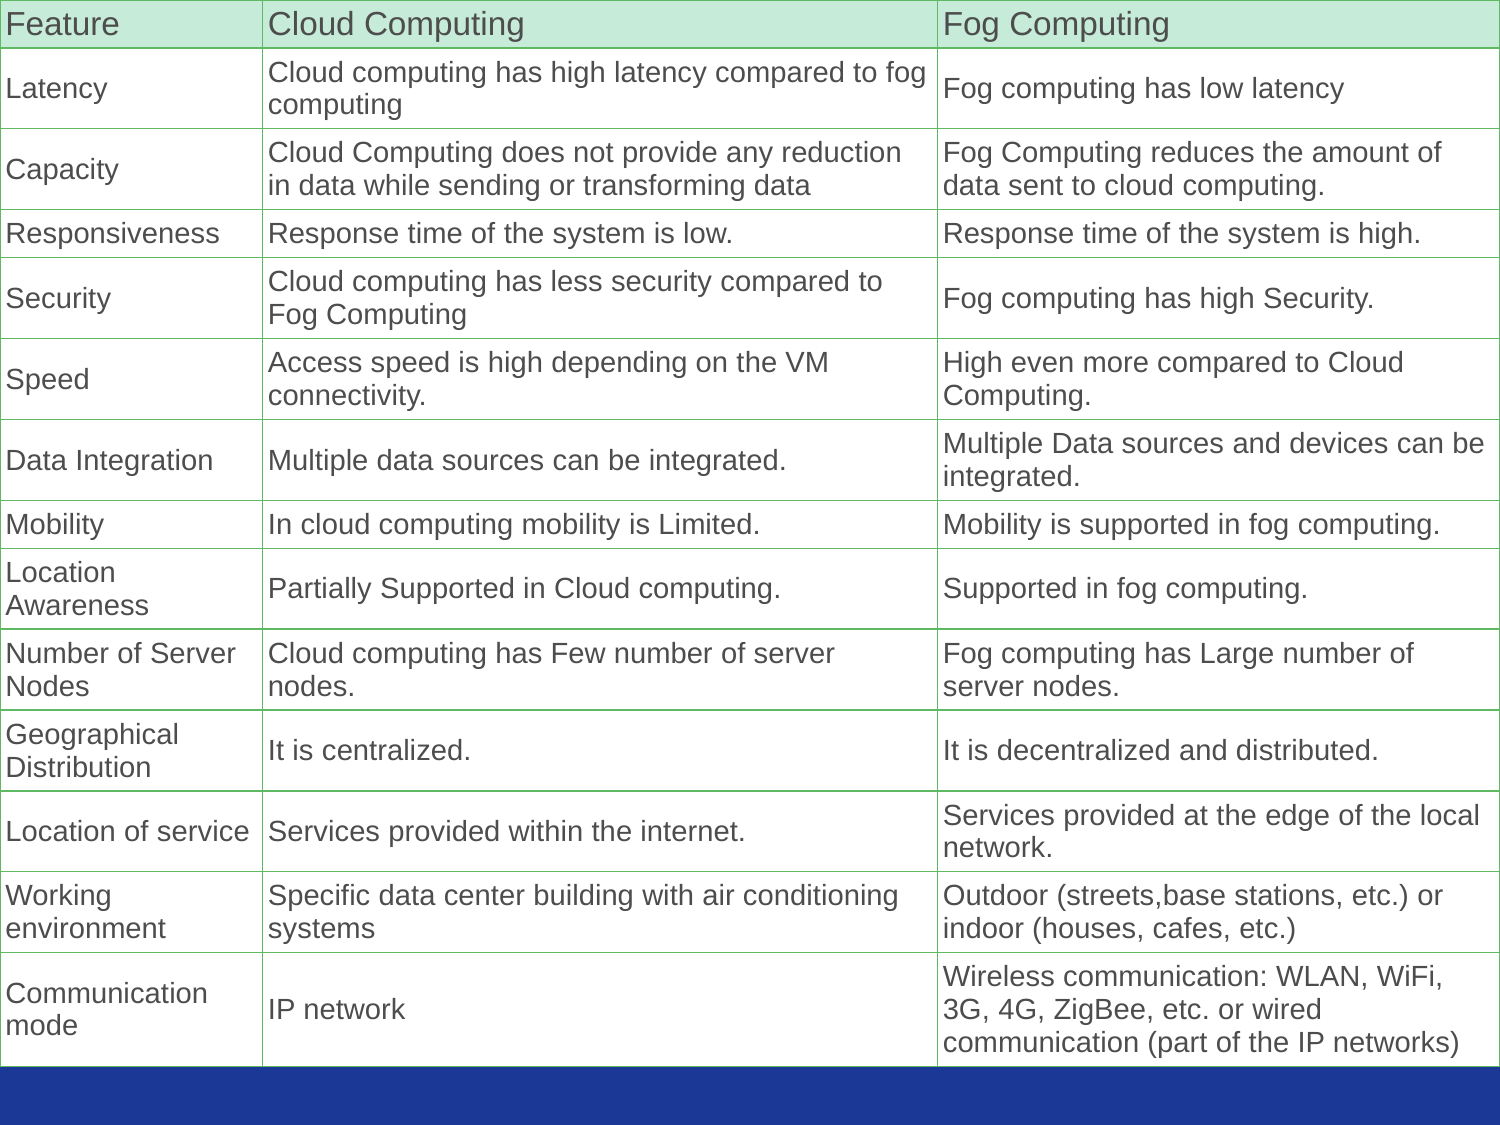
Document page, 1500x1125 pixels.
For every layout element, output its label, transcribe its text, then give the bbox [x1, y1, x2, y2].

table_cell Communication mode [1, 953, 262, 1066]
table_cell Supported in fog computing. [938, 549, 1499, 628]
picture [0, 1067, 1500, 1125]
table_cell It is decentralized and distributed. [938, 711, 1499, 790]
table_cell Location of service [1, 792, 262, 871]
table_cell Fog computing has high Security. [938, 258, 1499, 338]
table_cell IP network [263, 953, 937, 1066]
table_cell Services provided at the edge of the local network. [938, 792, 1499, 871]
table_cell Response time of the system is high. [938, 210, 1499, 257]
table_cell Cloud computing has Few number of server nodes. [263, 630, 937, 709]
table_cell Wireless communication: WLAN, WiFi, 3G, 4G, ZigBee, etc. or wired communication (part of the IP networks) [938, 953, 1499, 1066]
table_cell Partially Supported in Cloud computing. [263, 549, 937, 628]
table_cell Data Integration [1, 420, 262, 500]
table_cell Outdoor (streets,base stations, etc.) or indoor (houses, cafes, etc.) [938, 872, 1499, 952]
table_cell Services provided within the internet. [263, 792, 937, 871]
table_cell In cloud computing mobility is Limited. [263, 501, 937, 548]
table_cell Latency [1, 49, 262, 128]
table_cell Specific data center building with air conditioning systems [263, 872, 937, 952]
table_cell Geographical Distribution [1, 711, 262, 790]
table_cell Security [1, 258, 262, 338]
table_header Fog Computing [938, 1, 1499, 47]
table_cell Cloud computing has high latency compared to fog computing [263, 49, 937, 128]
table_cell Number of Server Nodes [1, 630, 262, 709]
table_header Feature [1, 1, 262, 47]
table_cell Working environment [1, 872, 262, 952]
table_cell Mobility is supported in fog computing. [938, 501, 1499, 548]
table_cell It is centralized. [263, 711, 937, 790]
table_cell Cloud computing has less security compared to Fog Computing [263, 258, 937, 338]
table_cell Capacity [1, 129, 262, 209]
table_cell Speed [1, 339, 262, 419]
table_cell Location Awareness [1, 549, 262, 628]
table_cell Multiple Data sources and devices can be integrated. [938, 420, 1499, 500]
table_cell Mobility [1, 501, 262, 548]
table_cell Access speed is high depending on the VM connectivity. [263, 339, 937, 419]
table_cell High even more compared to Cloud Computing. [938, 339, 1499, 419]
table_cell Cloud Computing does not provide any reduction in data while sending or transforming data [263, 129, 937, 209]
table_cell Multiple data sources can be integrated. [263, 420, 937, 500]
table_cell Fog computing has Large number of server nodes. [938, 630, 1499, 709]
table_cell Responsiveness [1, 210, 262, 257]
table_cell Response time of the system is low. [263, 210, 937, 257]
table_cell Fog computing has low latency [938, 49, 1499, 128]
table_header Cloud Computing [263, 1, 937, 47]
table_cell Fog Computing reduces the amount of data sent to cloud computing. [938, 129, 1499, 209]
